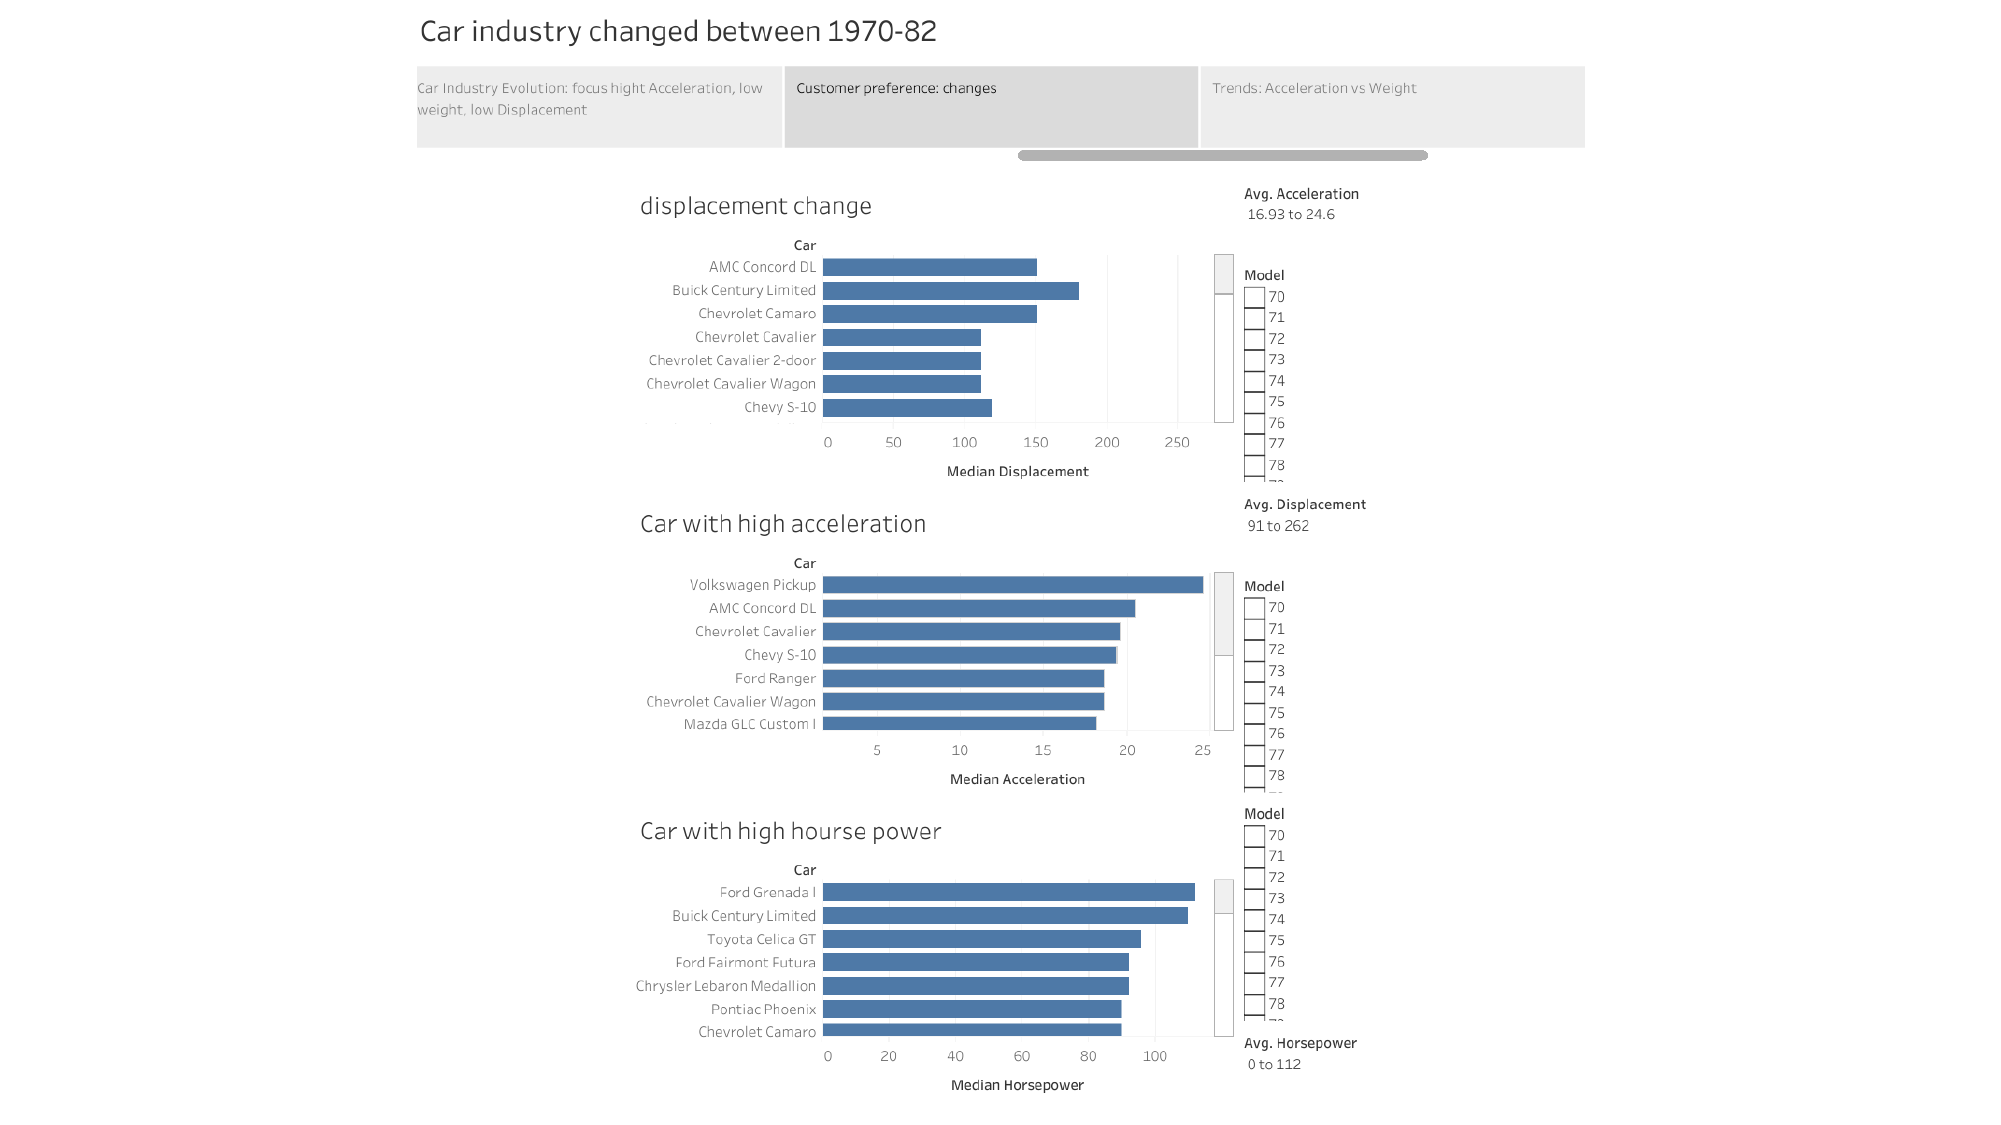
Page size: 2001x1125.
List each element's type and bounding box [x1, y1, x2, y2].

picture [407, 0, 1593, 1125]
